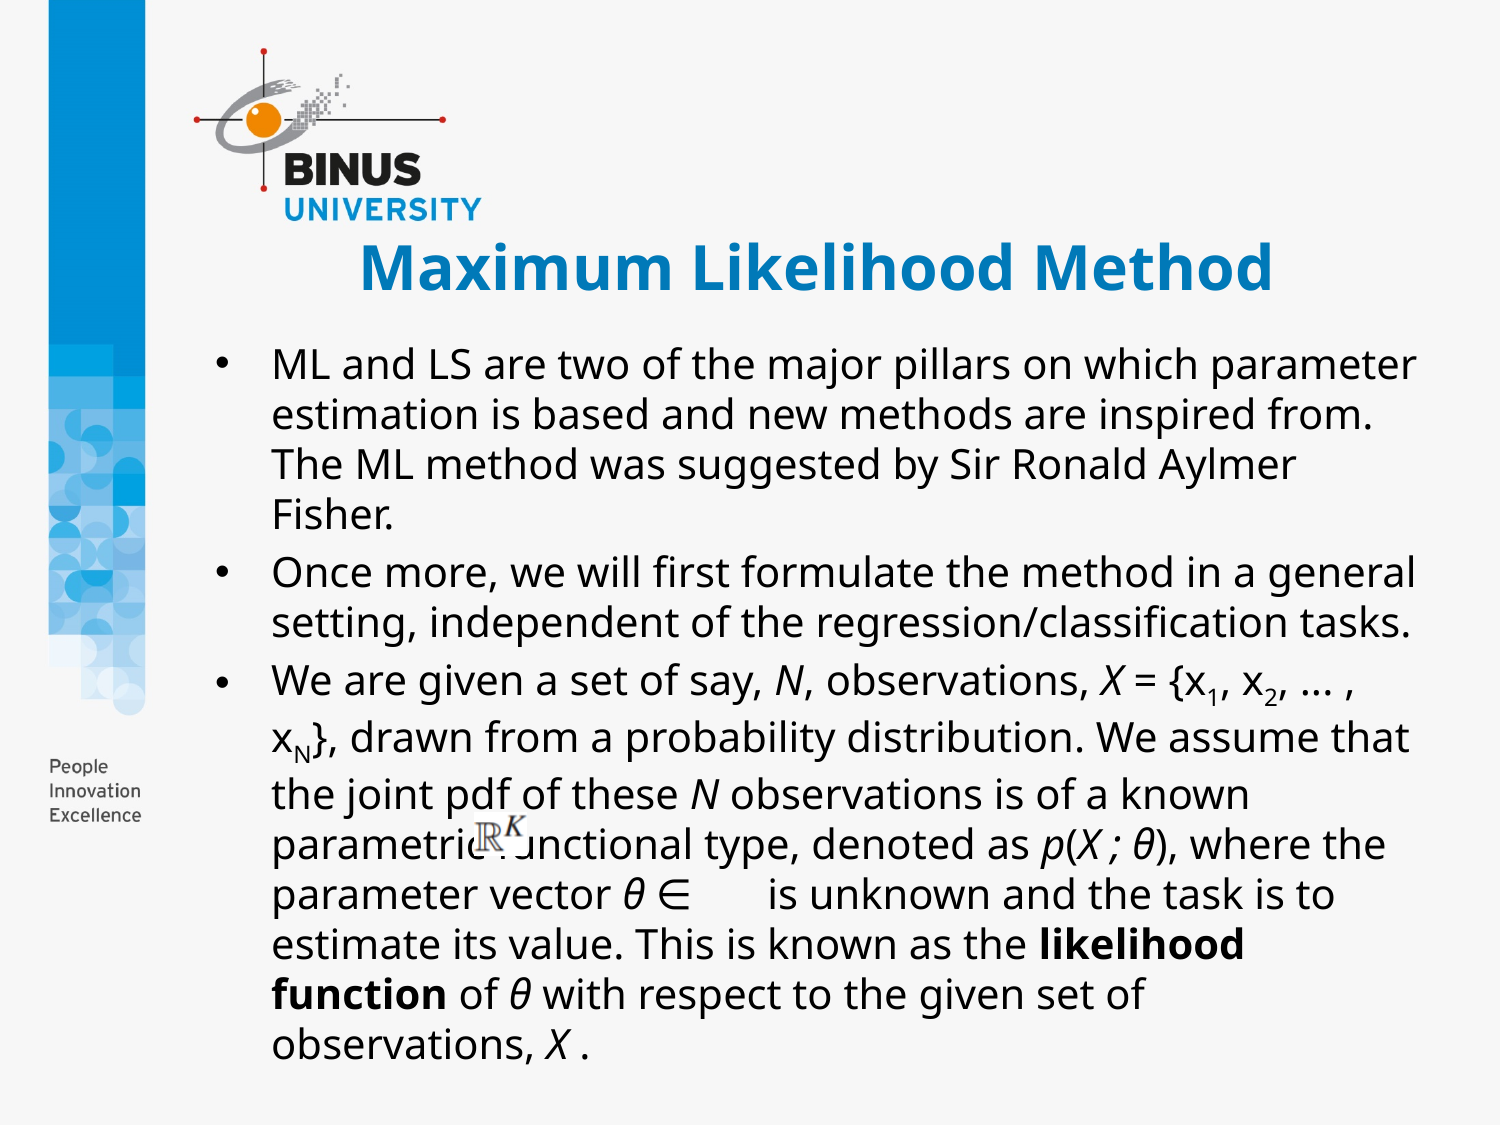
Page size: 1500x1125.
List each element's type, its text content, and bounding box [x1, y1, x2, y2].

picture [0, 0, 1500, 845]
list ML and LS are two of the major pillars on which parameter estimation is based and new methods are inspired from. The ML method was suggested by Sir Ronald Aylmer Fisher. Once more, we will first formulate the method in a general setting, independent of the regression/classification tasks. We are given a set of say, N, observations, X = {x1, x2, ... , xN}, drawn from a probability distribution. We assume that the joint pdf of these N observations is of a known parametric functional type, denoted as p(X ; θ), where the parameter vector θ ∈ is unknown and the task is to estimate its value. This is known as the likelihood function of θ with respect to the given set of observations, X . [200, 329, 1436, 1062]
picture [474, 812, 527, 856]
title Maximum Likelihood Method [200, 200, 1435, 329]
